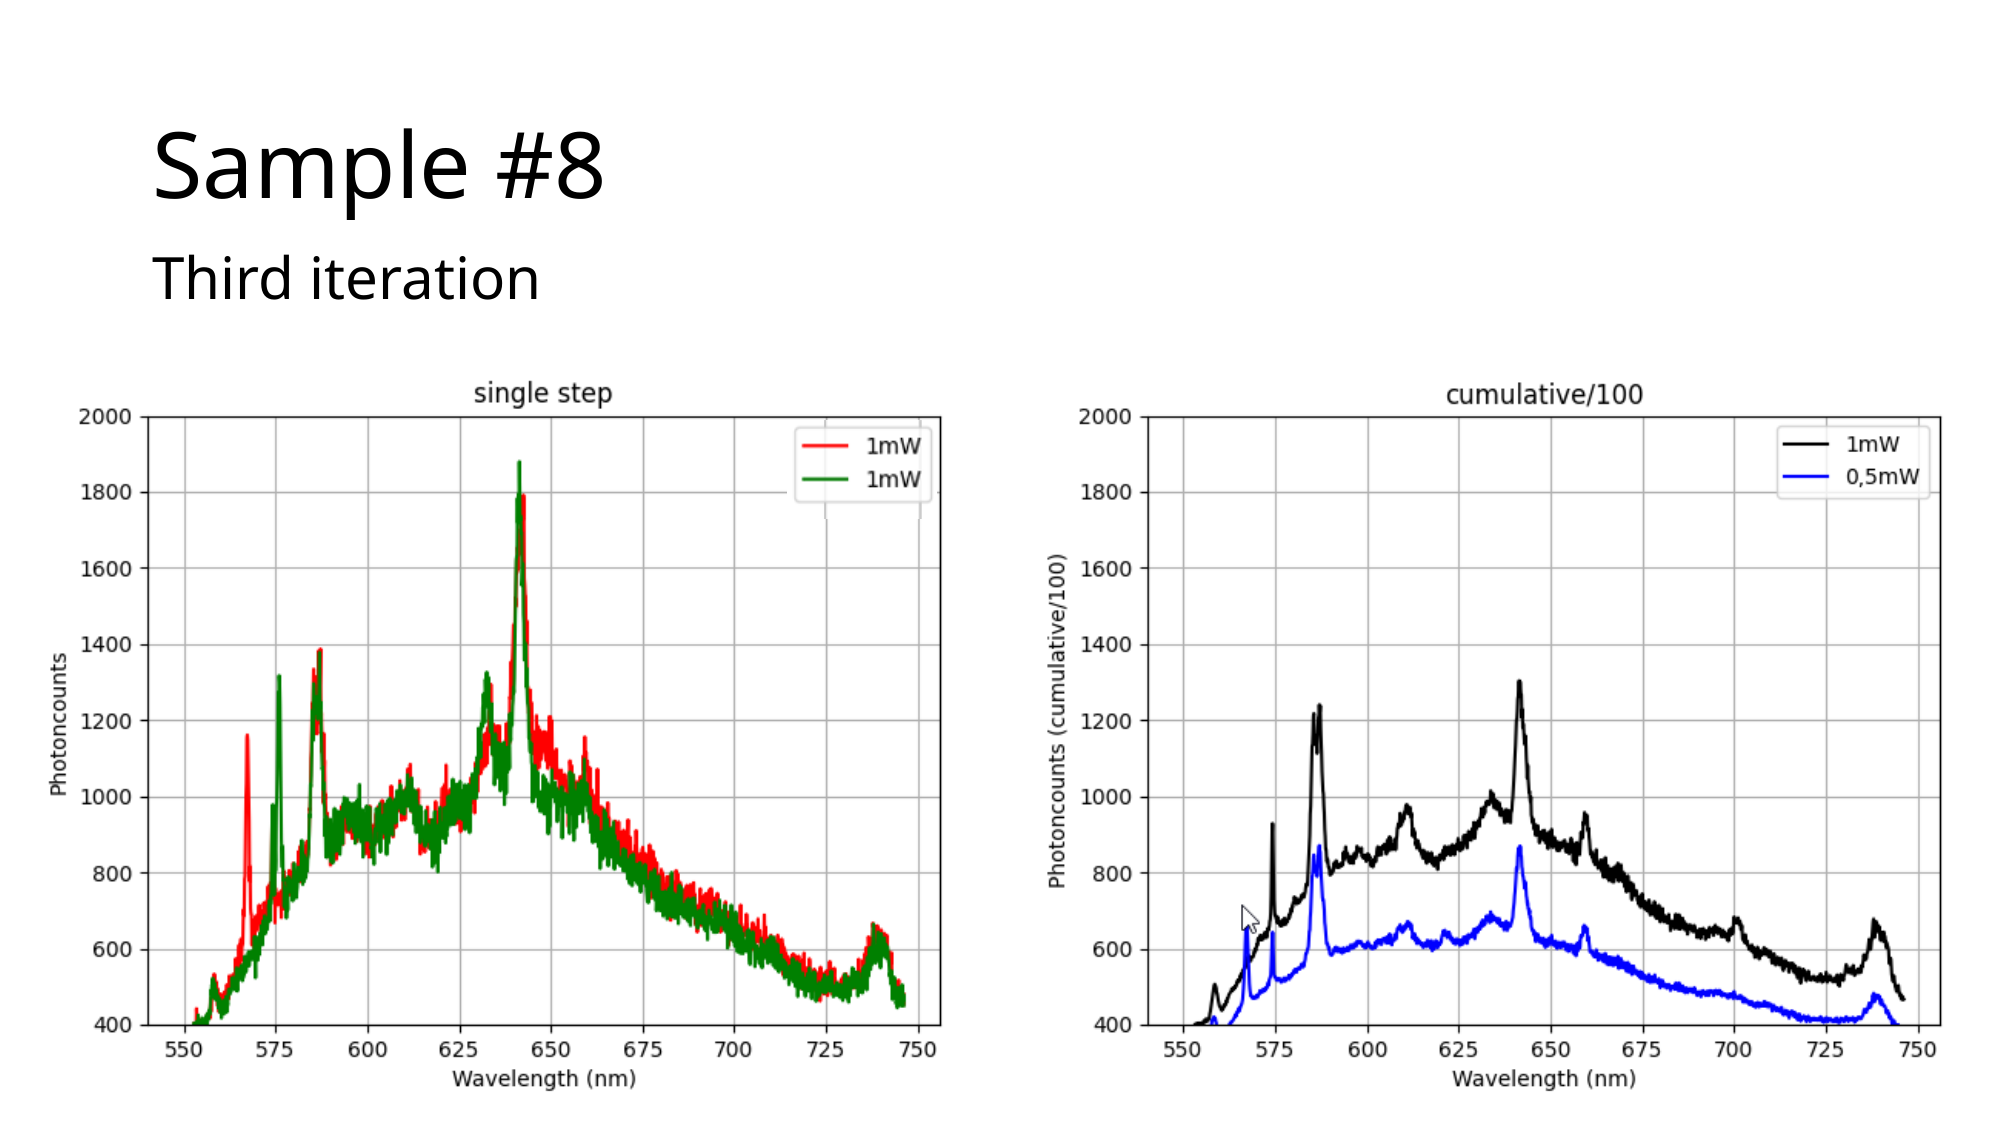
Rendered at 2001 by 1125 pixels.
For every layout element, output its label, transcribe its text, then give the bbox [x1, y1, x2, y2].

picture [0, 355, 2000, 1125]
title Sample #8 [137, 59, 1863, 241]
list Third iteration [137, 241, 1863, 355]
